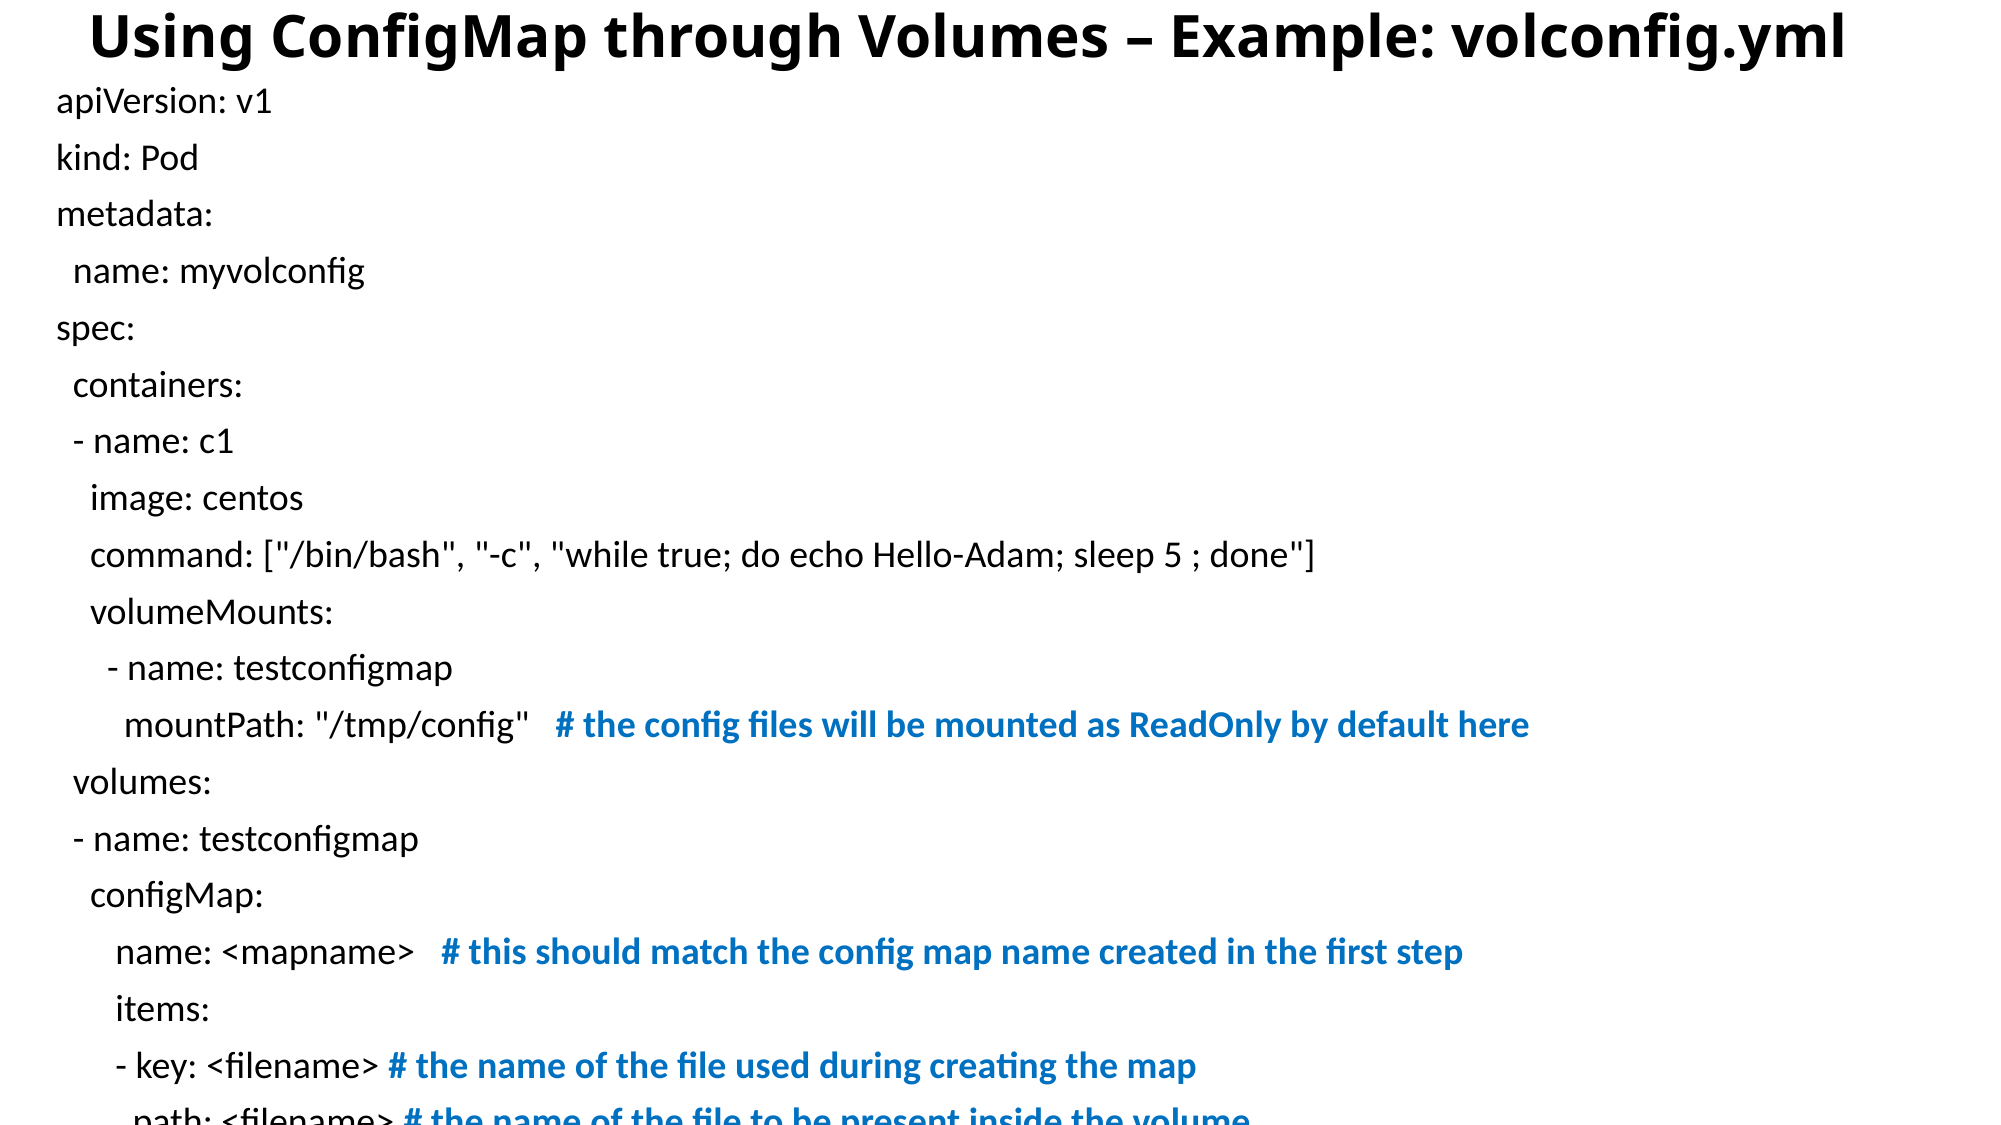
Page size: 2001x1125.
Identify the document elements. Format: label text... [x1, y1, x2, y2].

text_box Using ConfigMap through Volumes – Example: volconfig.yml [73, 0, 1934, 73]
text_box apiVersion: v1 kind: Pod metadata: name: myvolconfig spec: containers: - name: c1 image: centos command: ["/bin/bash", "-c", "while true; do echo Hello-Adam; sleep 5 ; done"] volumeMounts: - name: testconfigmap mountPath: "/tmp/config" # the config files will be mounted as ReadOnly by default here volumes: - name: testconfigmap configMap: name: <mapname> # this should match the config map name created in the first step items: - key: <filename> # the name of the file used during creating the map path: <filename> # the name of the file to be present inside the volume [41, 73, 2000, 1125]
